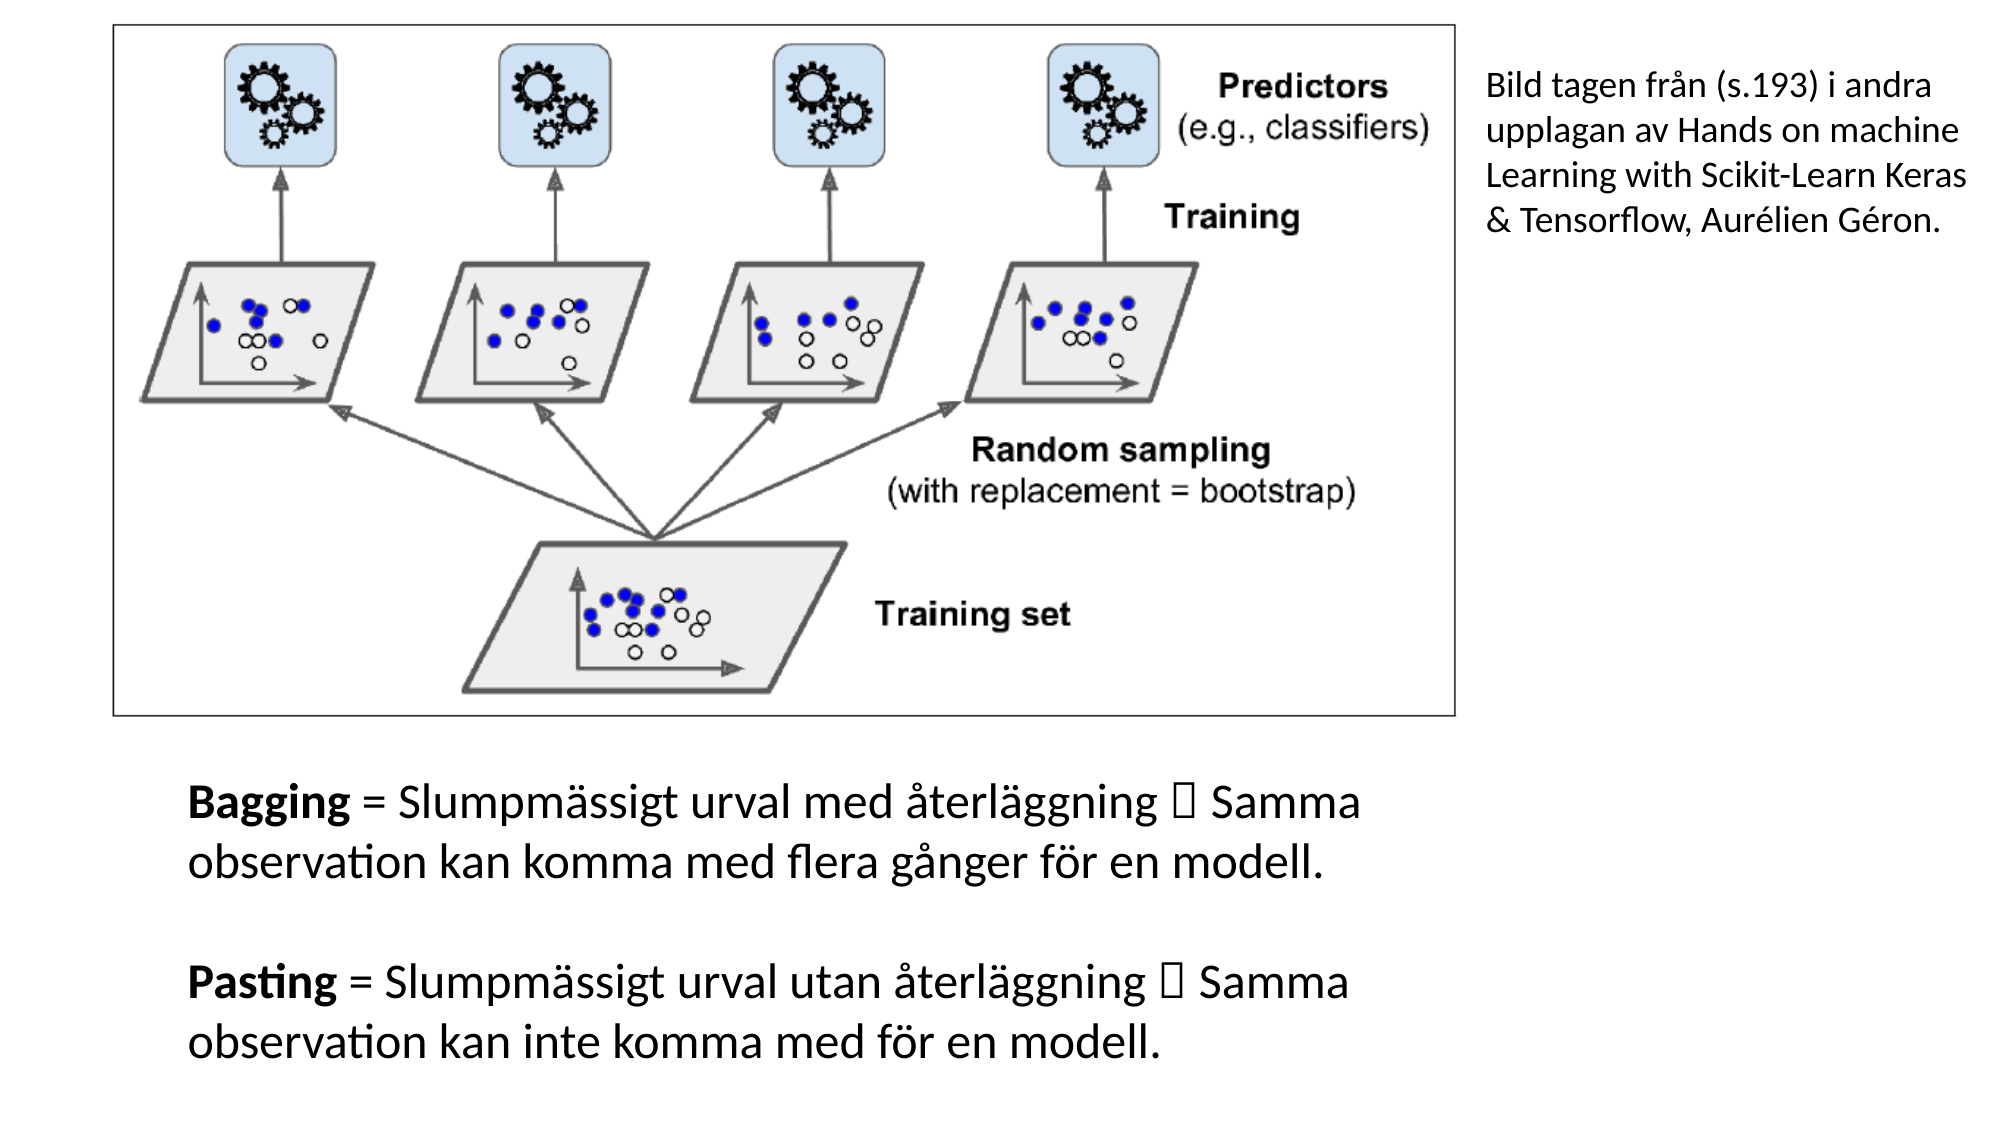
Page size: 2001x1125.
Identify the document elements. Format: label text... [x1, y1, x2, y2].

picture [107, 20, 1472, 730]
text_box Bild tagen från (s.193) i andra upplagan av Hands on machine Learning with Scikit-Learn Keras & Tensorflow, Aurélien Géron. [1472, 53, 2000, 248]
text_box Bagging = Slumpmässigt urval med återläggning  Samma observation kan komma med flera gånger för en modell. Pasting = Slumpmässigt urval utan återläggning  Samma observation kan inte komma med för en modell. [172, 761, 1472, 1076]
